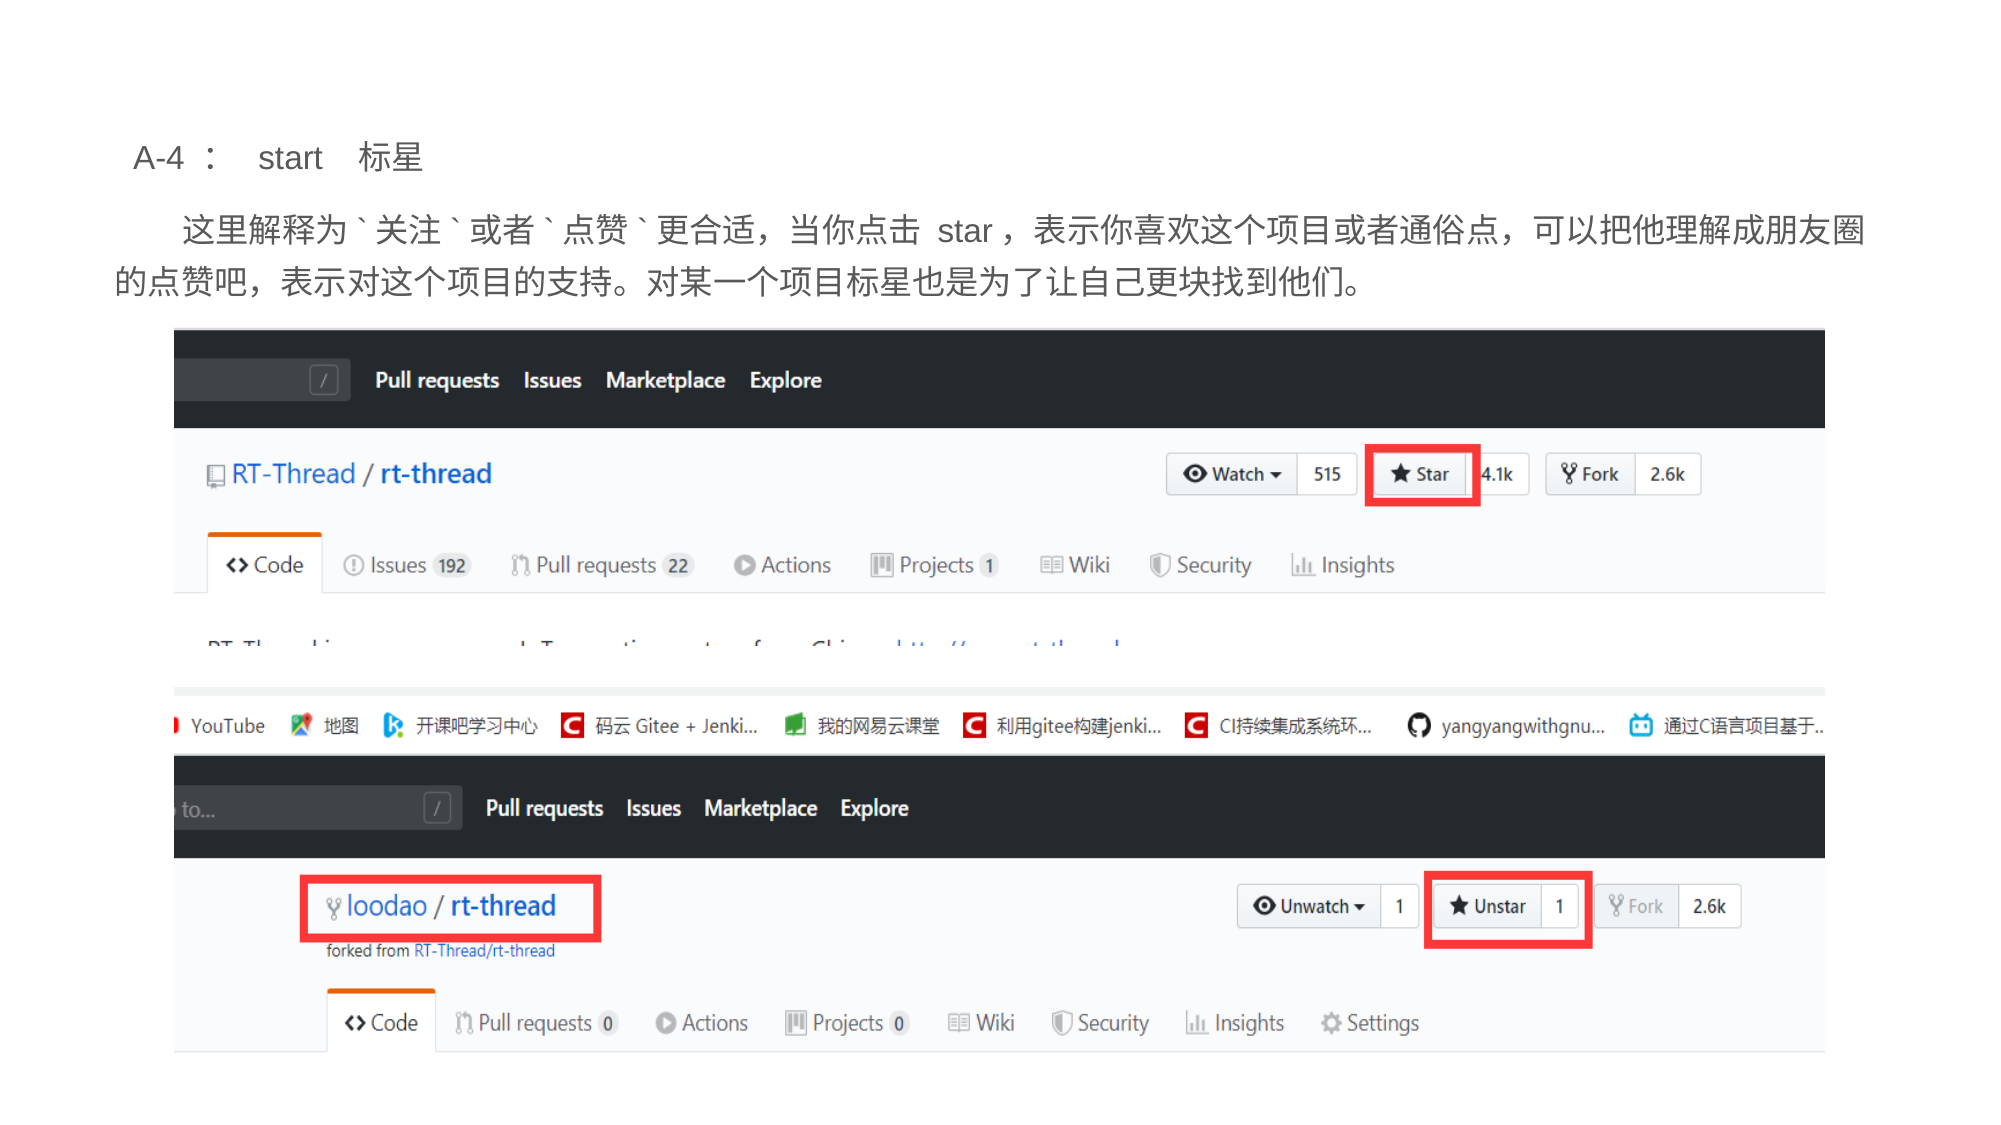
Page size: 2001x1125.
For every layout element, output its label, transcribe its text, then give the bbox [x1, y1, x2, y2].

picture [174, 323, 1825, 646]
list A-4 ： start 标星 这里解释为`关注`或者`点赞`更合适，当你点击 star，表示你喜欢这个项目或者通俗点，可以把他理解成朋友圈的点赞吧，表示对这个项目的支持。对某一个项目标星也是为了让自己更块找到他们。 [99, 116, 1900, 1026]
picture [174, 687, 1825, 1087]
